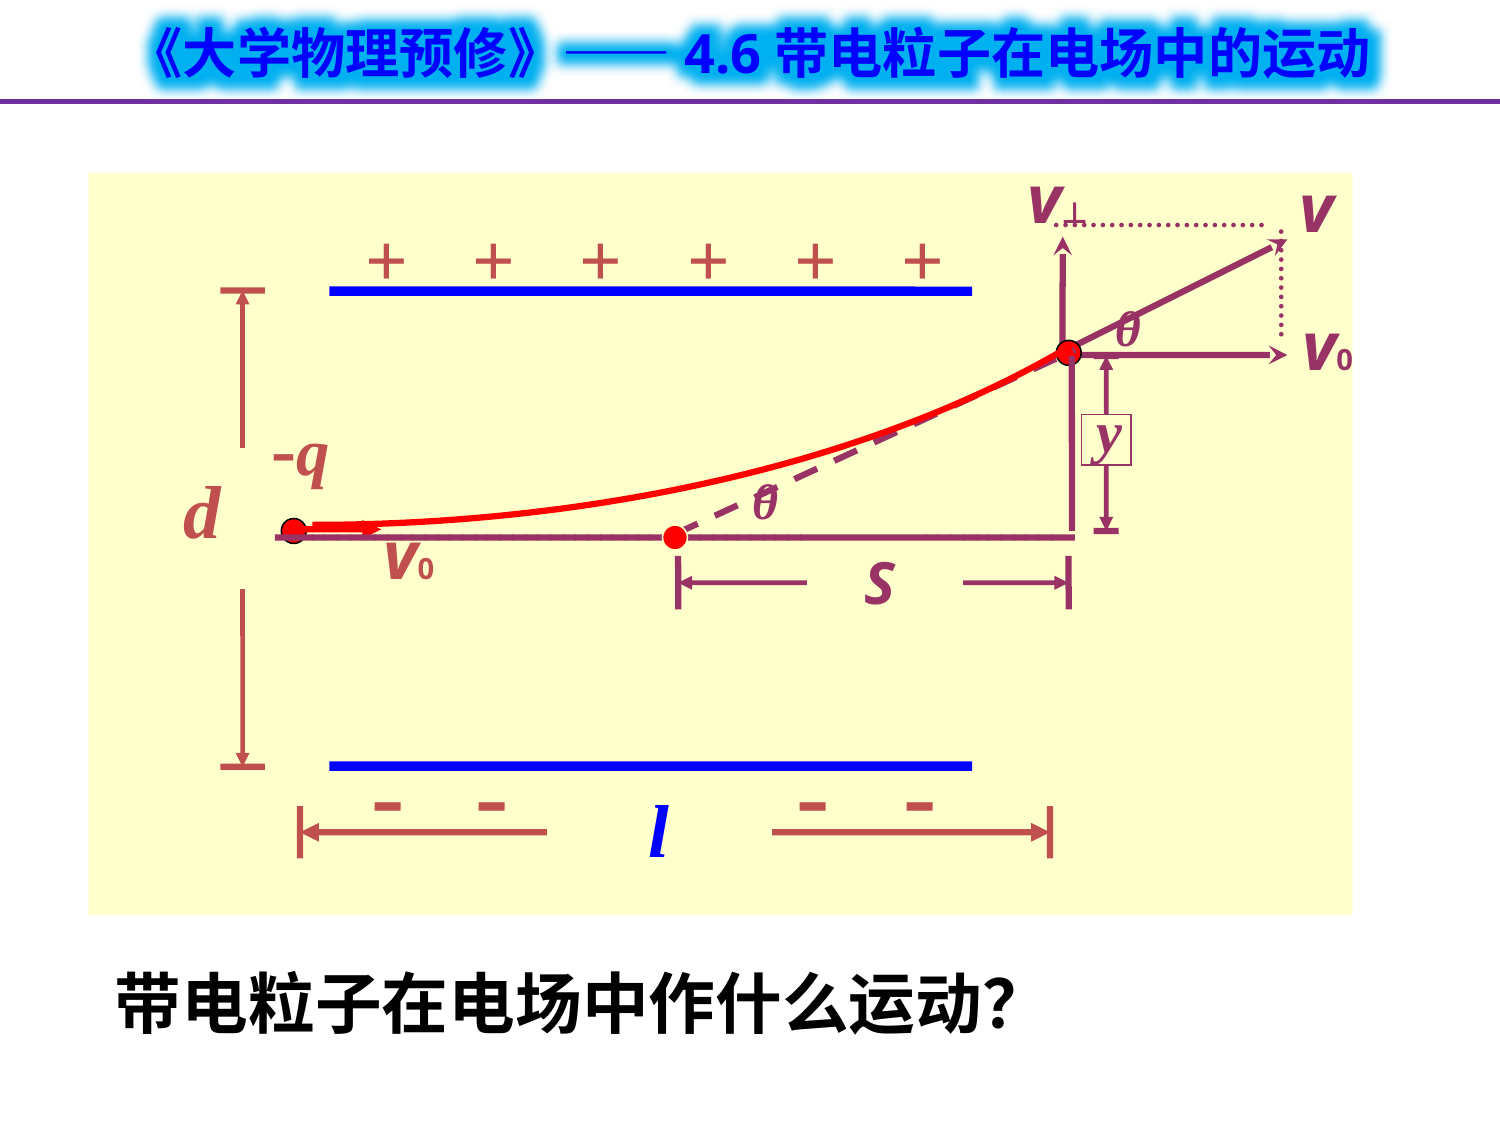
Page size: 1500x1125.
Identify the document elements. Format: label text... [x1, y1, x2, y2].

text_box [677, 528, 1069, 637]
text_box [1080, 355, 1157, 532]
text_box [1012, 149, 1401, 393]
text_box 带电粒子在电场中作什么运动？ [100, 964, 1163, 1090]
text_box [299, 774, 1051, 885]
text_box [312, 0, 682, 171]
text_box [88, 172, 1353, 954]
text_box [281, 471, 491, 602]
